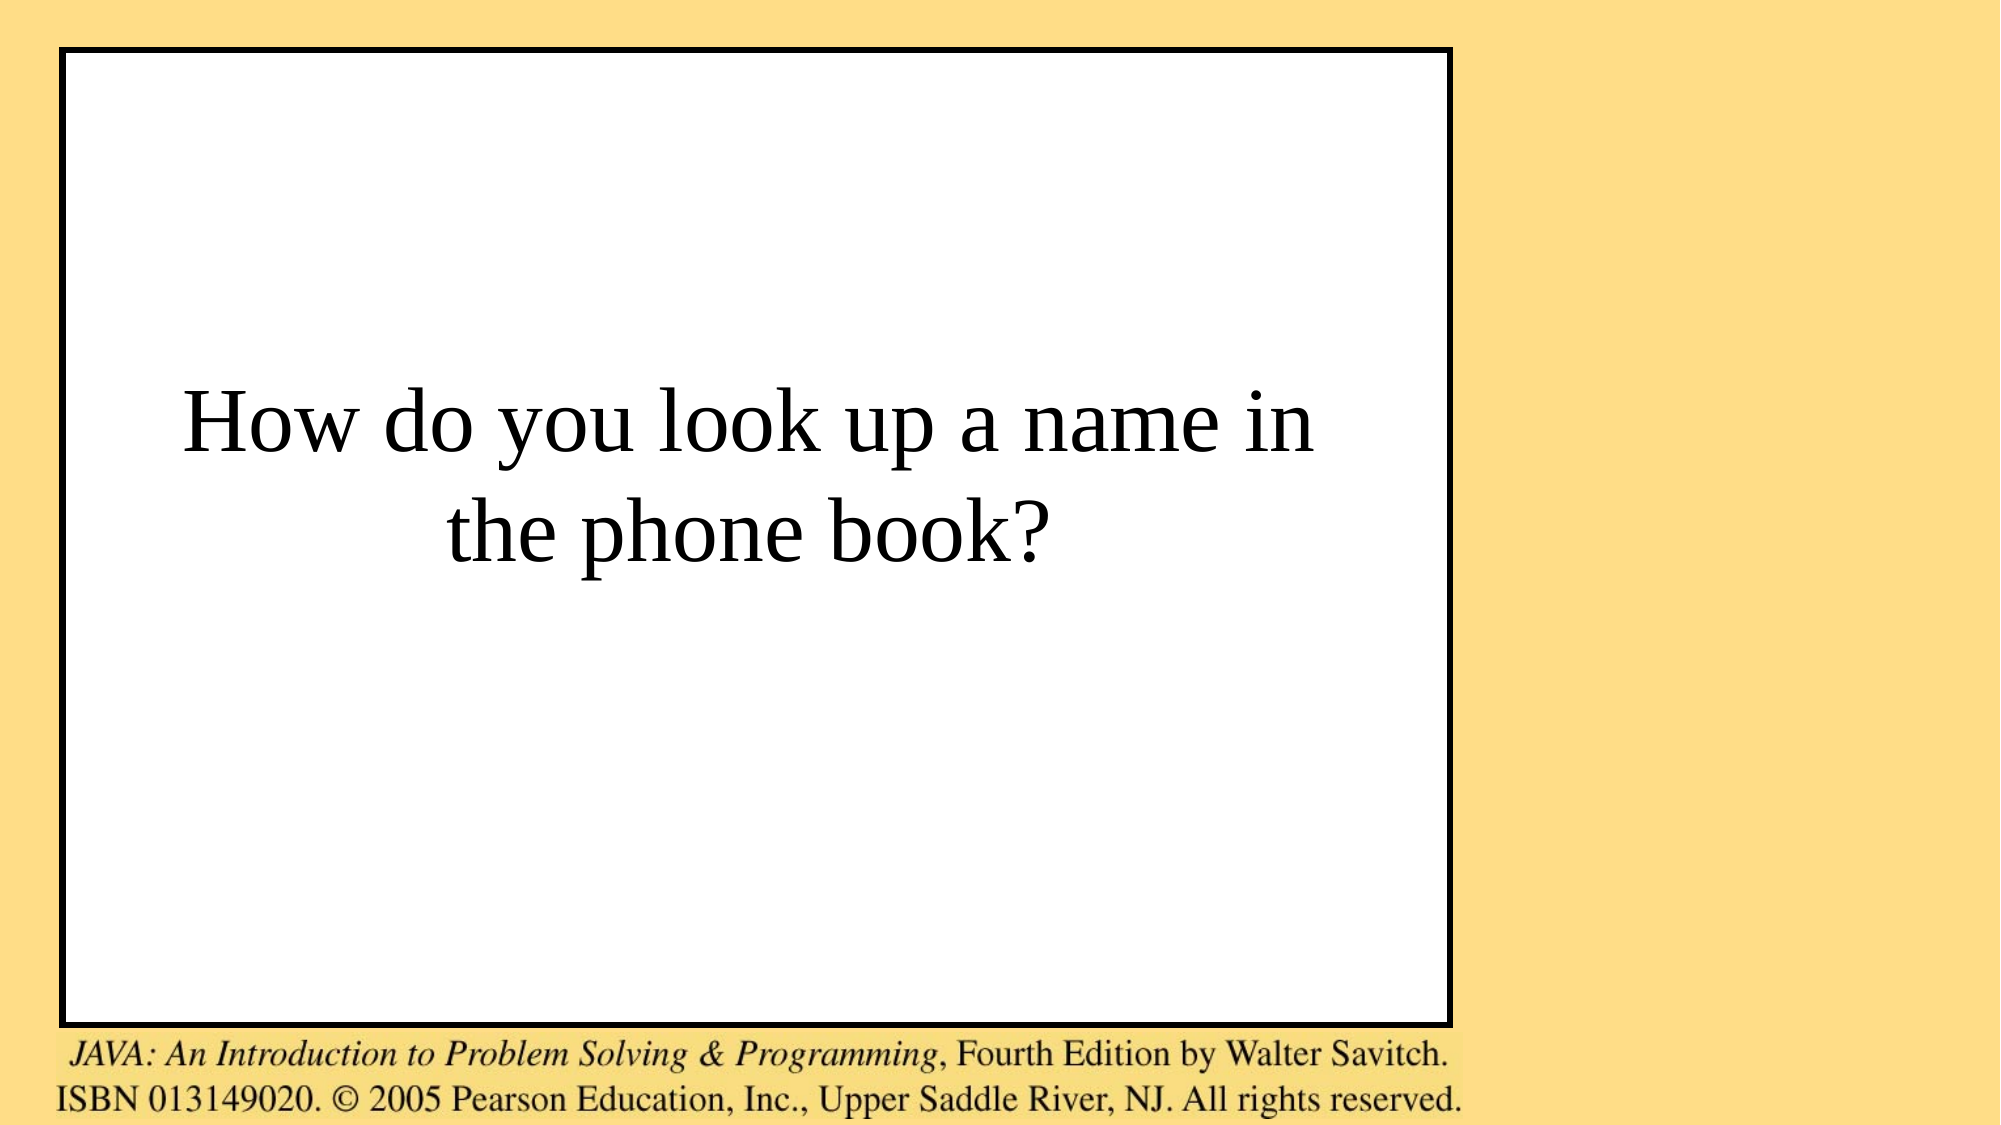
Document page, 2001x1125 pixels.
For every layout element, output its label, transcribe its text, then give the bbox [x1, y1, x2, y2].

title How do you look up a name in the phone book? [112, 349, 1388, 591]
picture [56, 1032, 1463, 1119]
